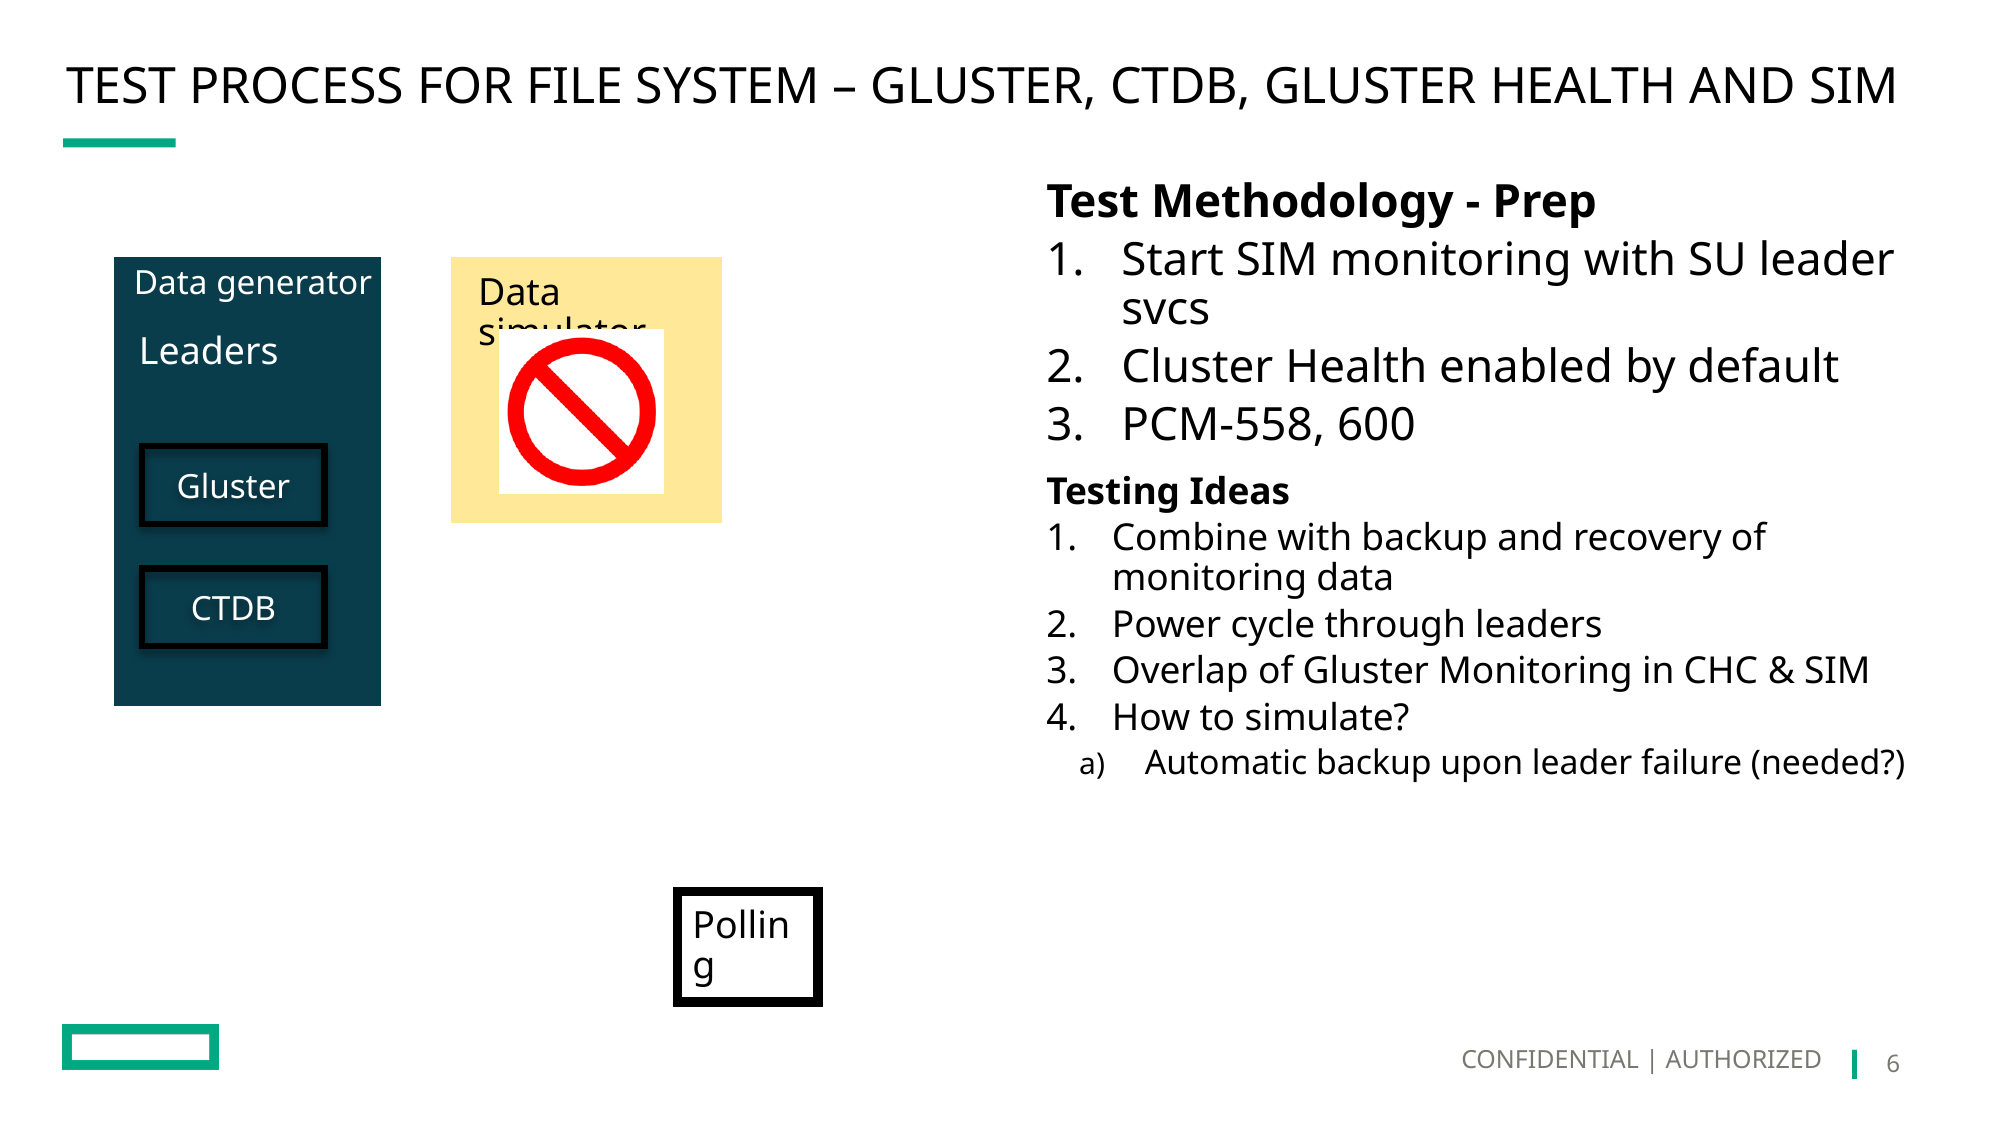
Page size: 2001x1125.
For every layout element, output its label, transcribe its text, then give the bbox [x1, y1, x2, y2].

text_box CTDB [141, 567, 326, 647]
text_box Gluster [141, 445, 326, 525]
picture [1852, 1043, 1857, 1079]
text_box Data simulator [463, 257, 737, 369]
title Test process for File system – Gluster, CTDB, Gluster Health and SIM [46, 33, 1931, 142]
list Testing Ideas Combine with backup and recovery of monitoring data Power cycle through leaders Overlap of Gluster Monitoring in CHC & SIM How to simulate? Automatic backup upon leader failure (needed?) [1027, 453, 1942, 855]
picture [498, 329, 664, 494]
picture [62, 1024, 219, 1070]
footer CONFIDENTIAL | AUTHORIZED [1162, 1039, 1837, 1076]
text_box Leaders [123, 316, 314, 388]
text_box Data generator [119, 250, 393, 317]
list Test Methodology - Prep Start SIM monitoring with SU leader svcs Cluster Health enabled by default PCM-558, 600 [1027, 159, 1942, 453]
slide_number 6 [1837, 1033, 1950, 1094]
text_box [454, 261, 718, 519]
text_box Polling [677, 891, 818, 1003]
text_box [118, 261, 378, 703]
